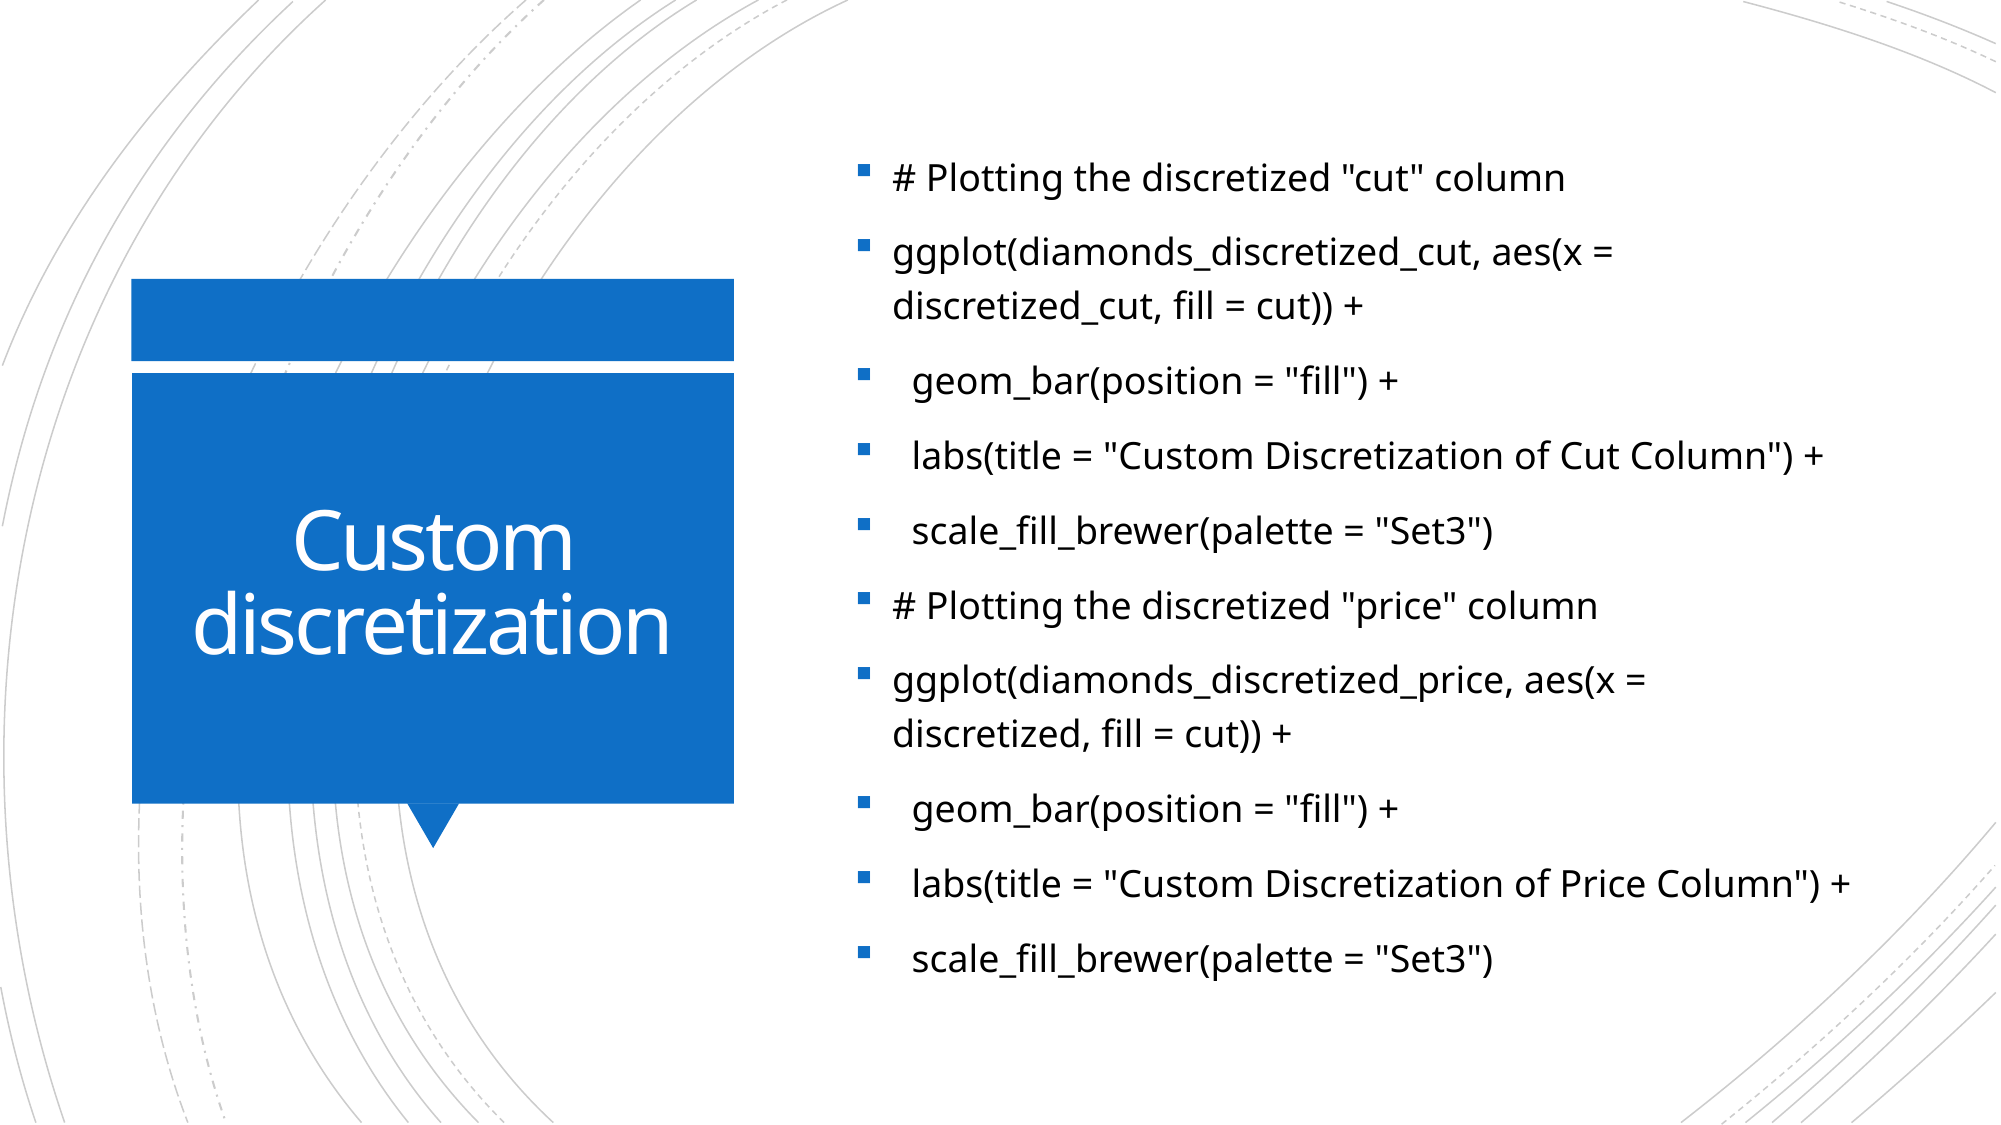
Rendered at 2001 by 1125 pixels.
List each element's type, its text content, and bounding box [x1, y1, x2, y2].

list # Plotting the discretized "cut" column ggplot(diamonds_discretized_cut, aes(x = discretized_cut, fill = cut)) + geom_bar(position = "fill") + labs(title = "Custom Discretization of Cut Column") + scale_fill_brewer(palette = "Set3") # Plotting the discretized "price" column ggplot(diamonds_discretized_price, aes(x = discretized, fill = cut)) + geom_bar(position = "fill") + labs(title = "Custom Discretization of Price Column") + scale_fill_brewer(palette = "Set3") [839, 131, 1871, 993]
title Custom discretization [145, 385, 720, 789]
